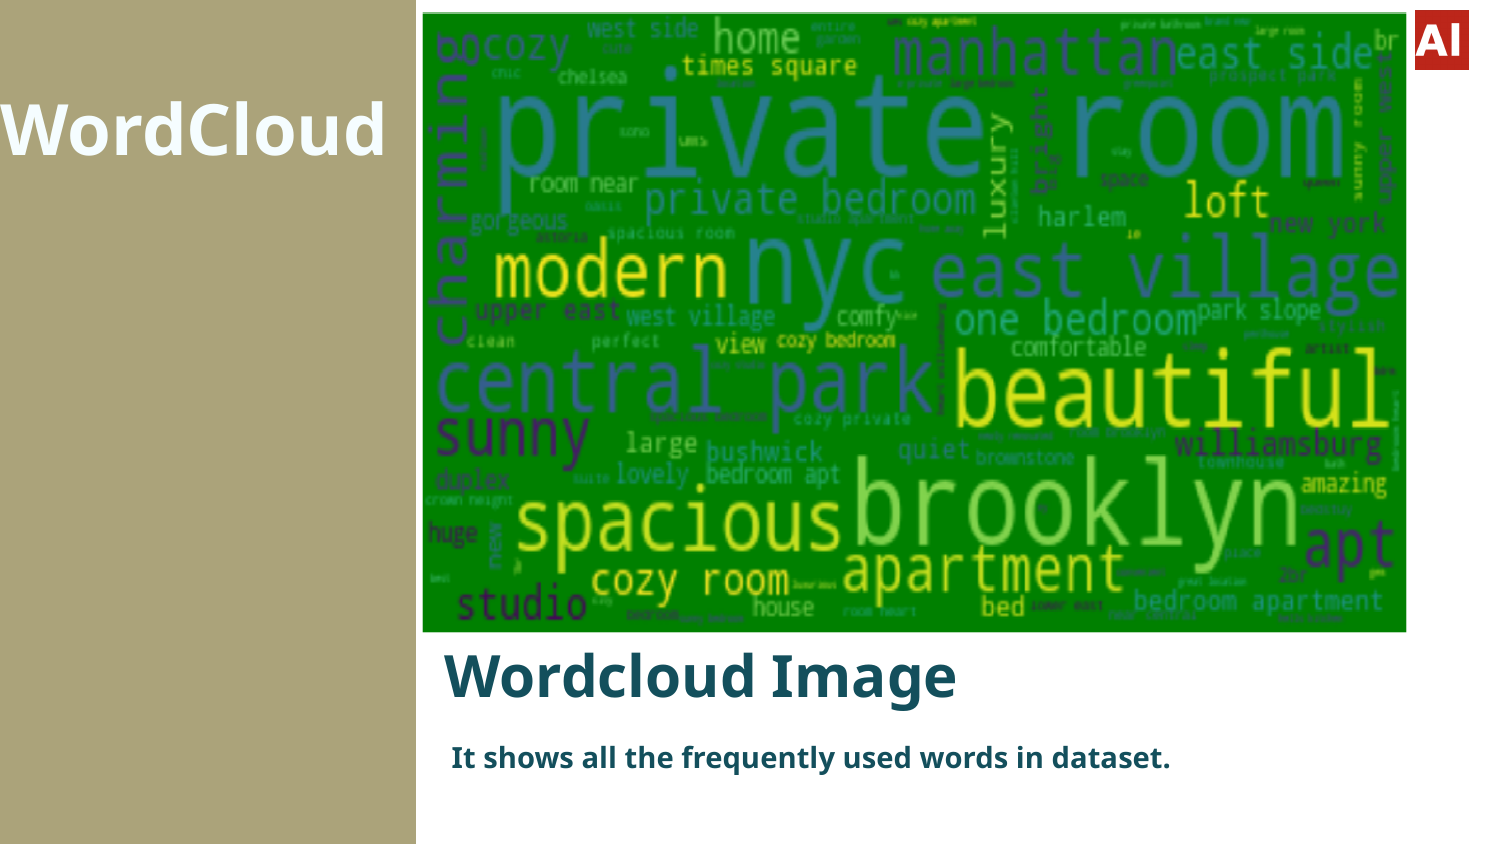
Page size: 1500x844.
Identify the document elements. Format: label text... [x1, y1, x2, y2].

text_box It shows all the frequently used words in dataset. [436, 732, 1472, 783]
title Wordcloud Image [429, 647, 1336, 724]
picture [0, 0, 1469, 844]
